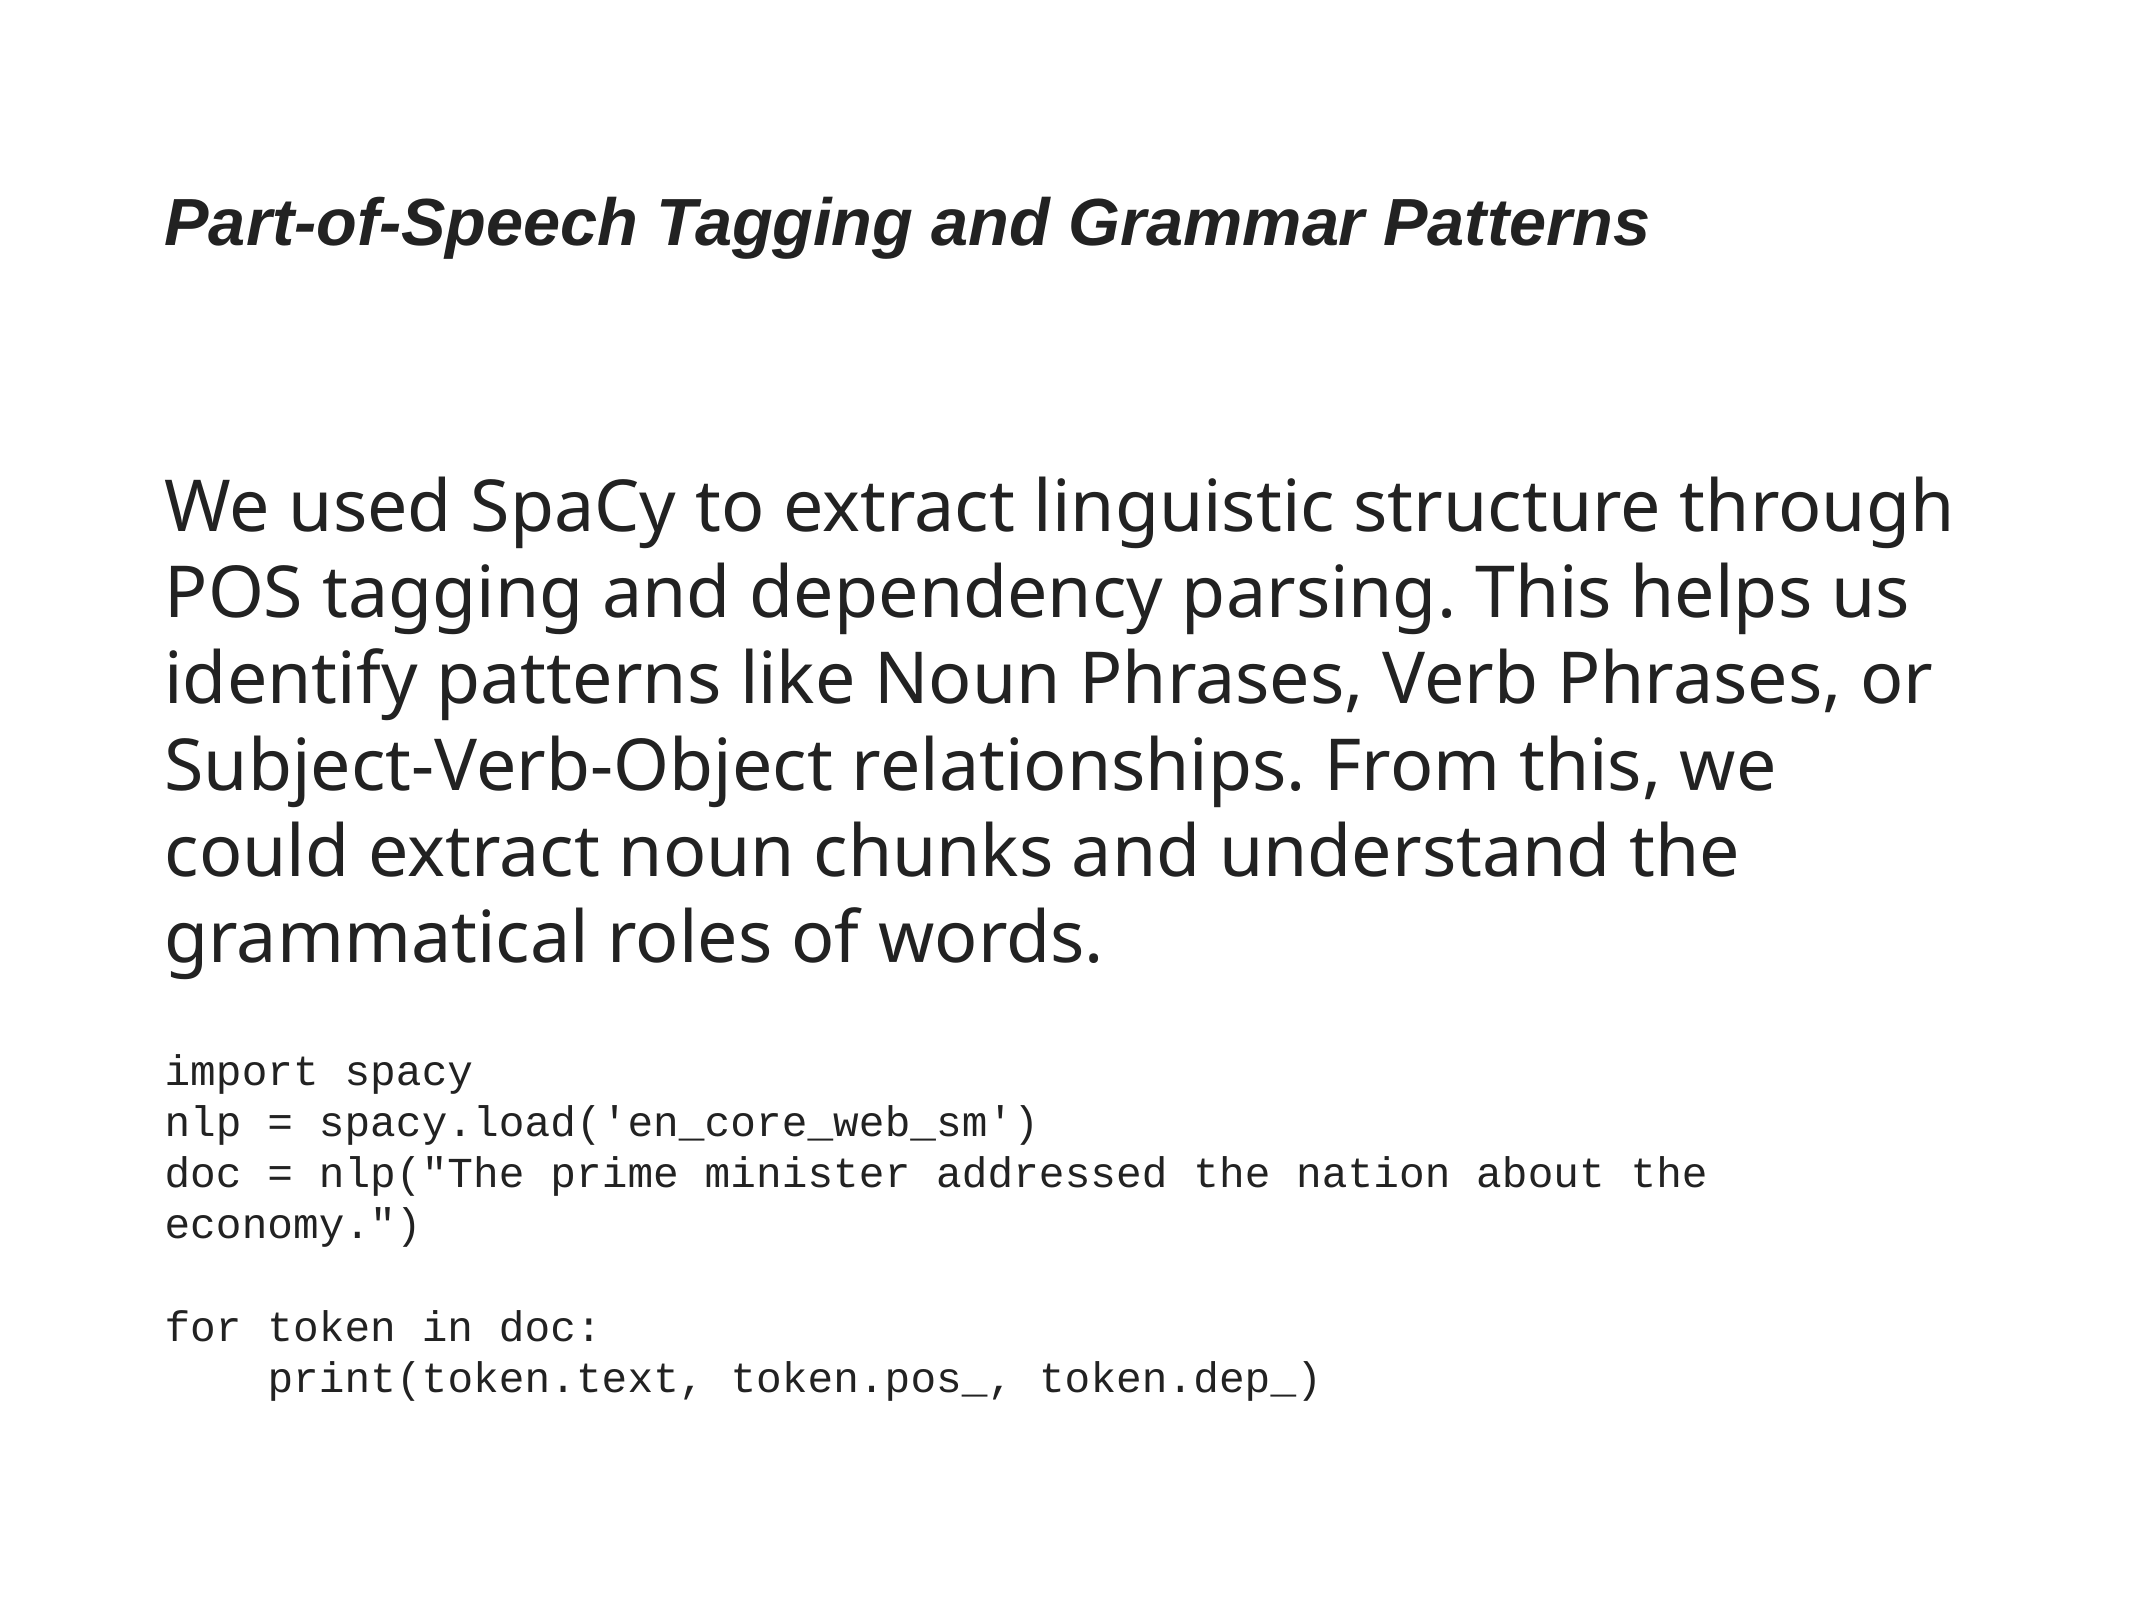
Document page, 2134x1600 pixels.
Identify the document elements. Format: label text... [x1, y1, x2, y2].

list We used SpaCy to extract linguistic structure through POS tagging and dependency parsing. This helps us identify patterns like Noun Phrases, Verb Phrases, or Subject-Verb-Object relationships. From this, we could extract noun chunks and understand the grammatical roles of words. import spacy nlp = spacy.load('en_core_web_sm') doc = nlp("The prime minister addressed the nation about the economy.") for token in doc: print(token.text, token.pos_, token.dep_) [155, 424, 1978, 1457]
title Part-of-Speech Tagging and Grammar Patterns [155, 41, 1978, 397]
